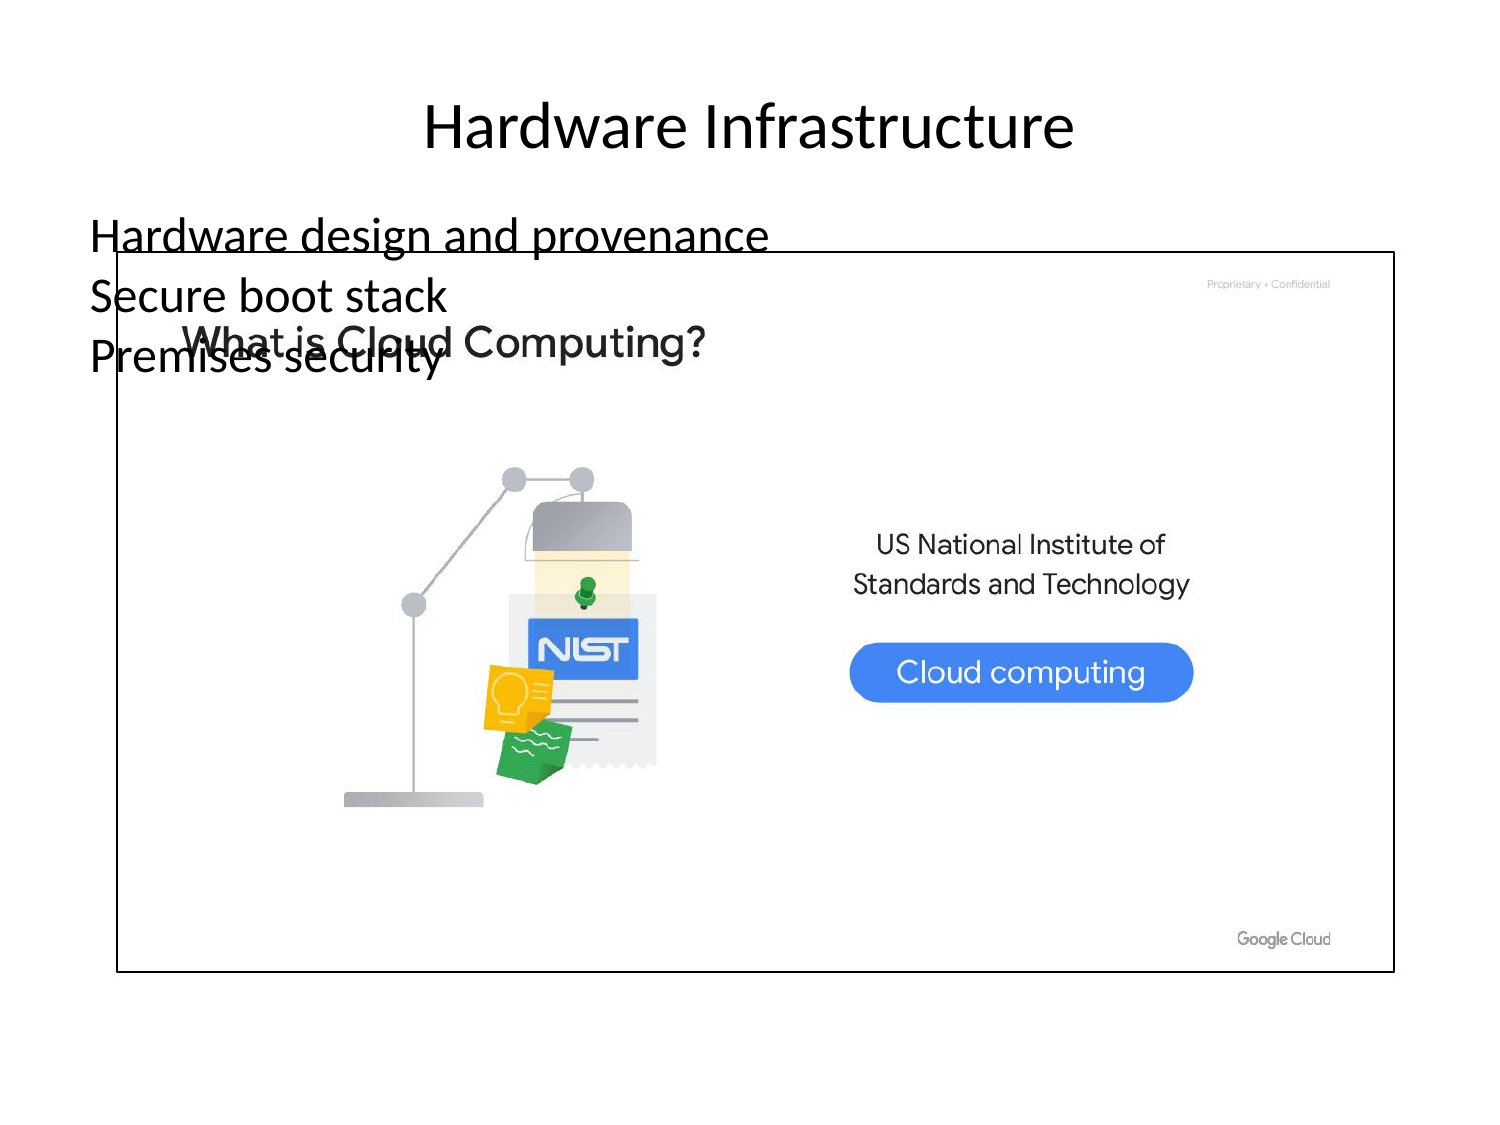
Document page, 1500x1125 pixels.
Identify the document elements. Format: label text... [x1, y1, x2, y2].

picture [74, 194, 1426, 1000]
text_box Hardware Infrastructure [408, 74, 1092, 170]
